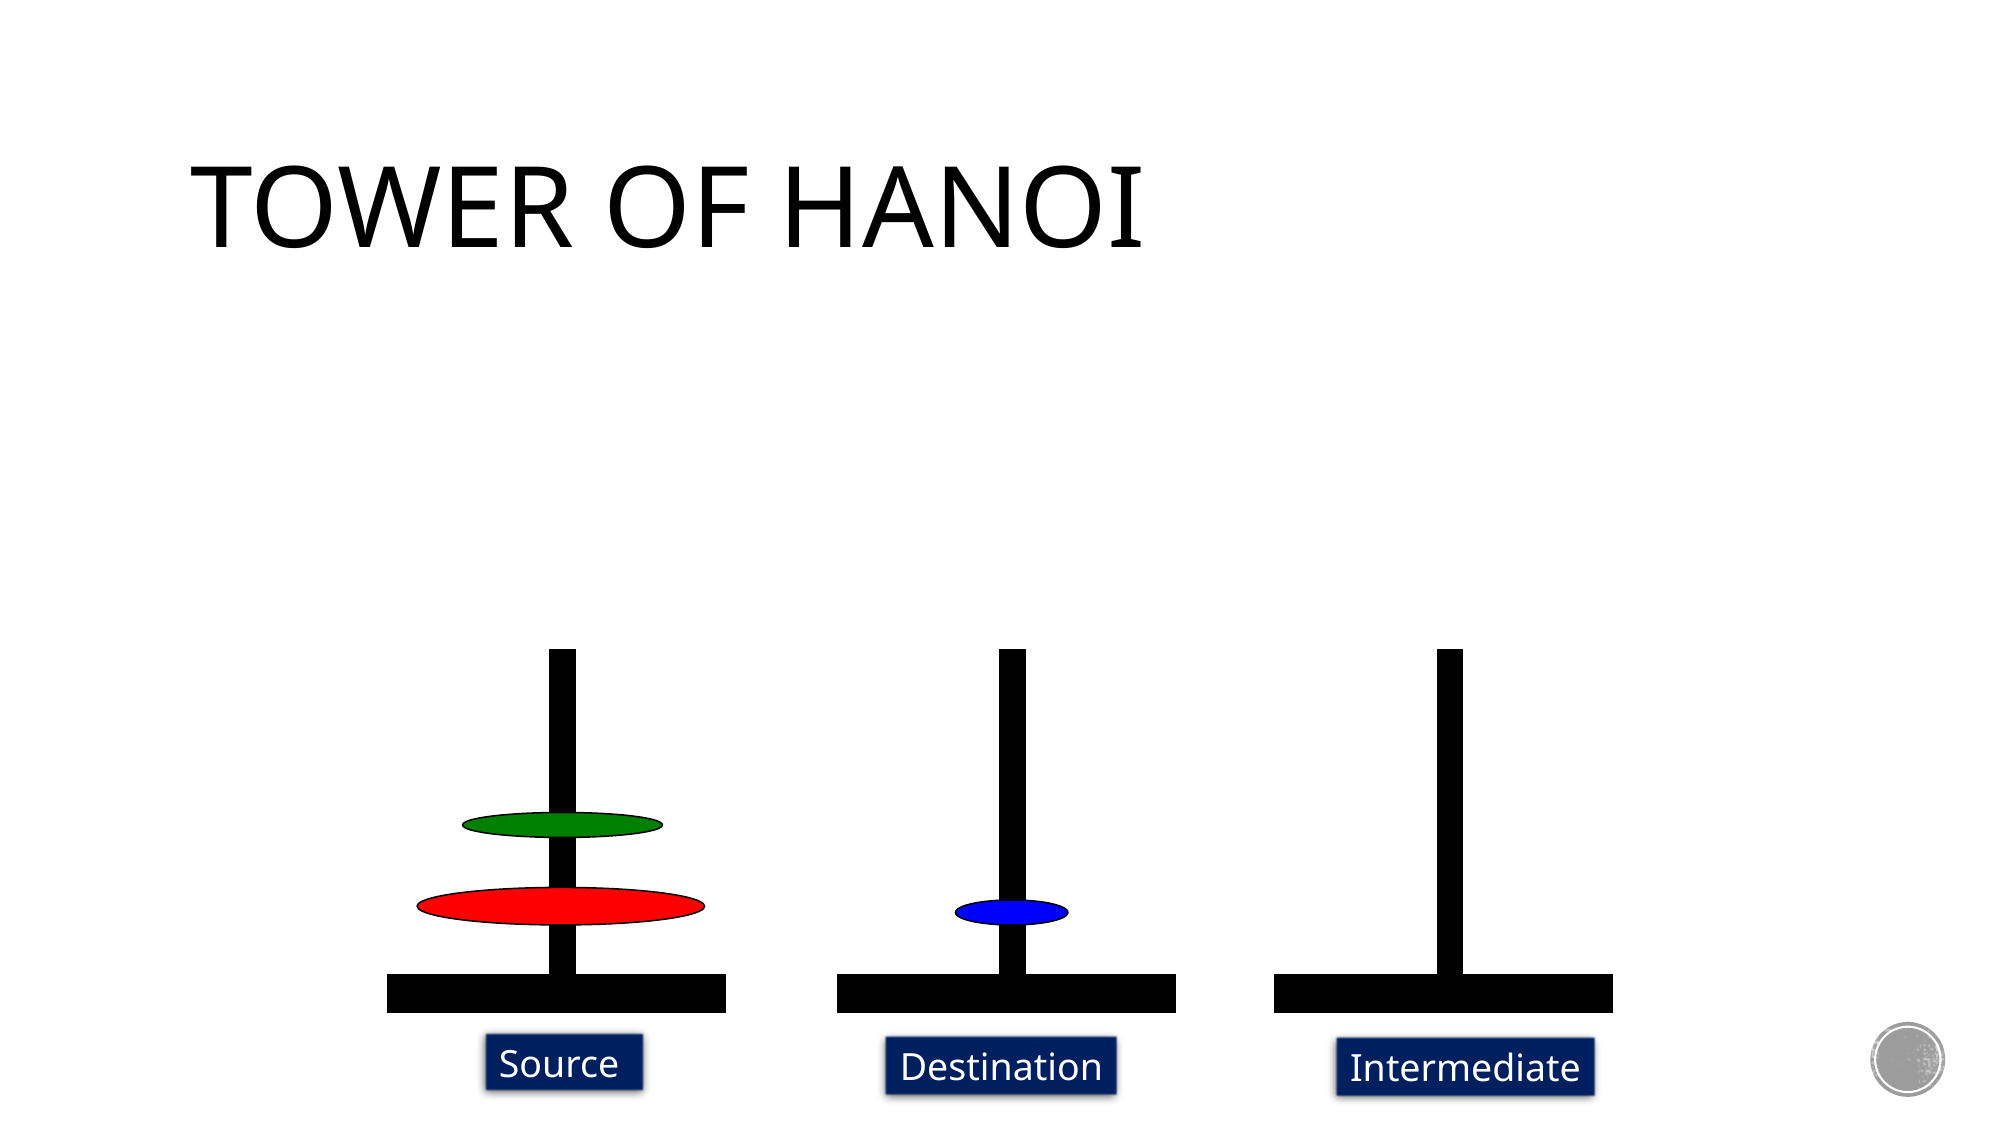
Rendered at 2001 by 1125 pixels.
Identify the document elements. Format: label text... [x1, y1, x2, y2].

text_box Destination [887, 1038, 1116, 1093]
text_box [390, 653, 723, 1010]
text_box Source [487, 1034, 642, 1089]
text_box Intermediate [1338, 1039, 1593, 1094]
title Tower of Hanoi [175, 79, 1826, 344]
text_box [1278, 653, 1611, 1010]
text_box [840, 653, 1173, 1010]
